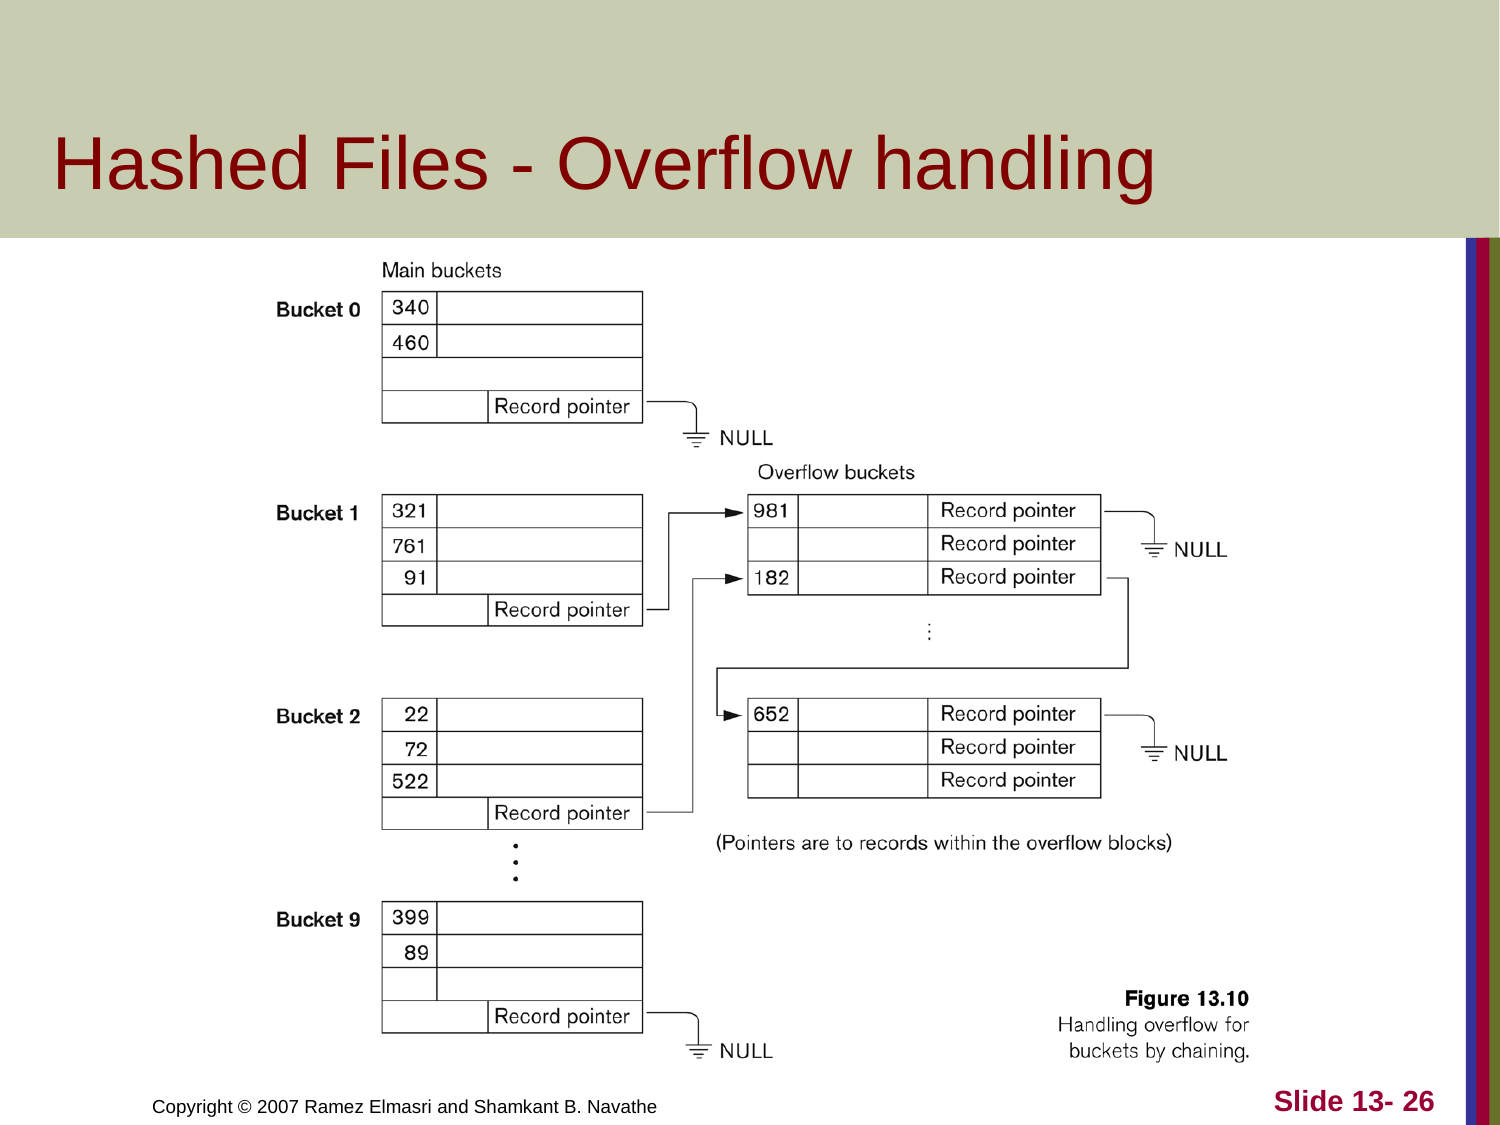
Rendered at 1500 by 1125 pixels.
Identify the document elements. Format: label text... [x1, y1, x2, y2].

title Hashed Files - Overflow handling [37, 49, 1317, 213]
picture [274, 260, 1251, 1063]
slide_number Slide 13- 26 [1137, 1050, 1450, 1125]
